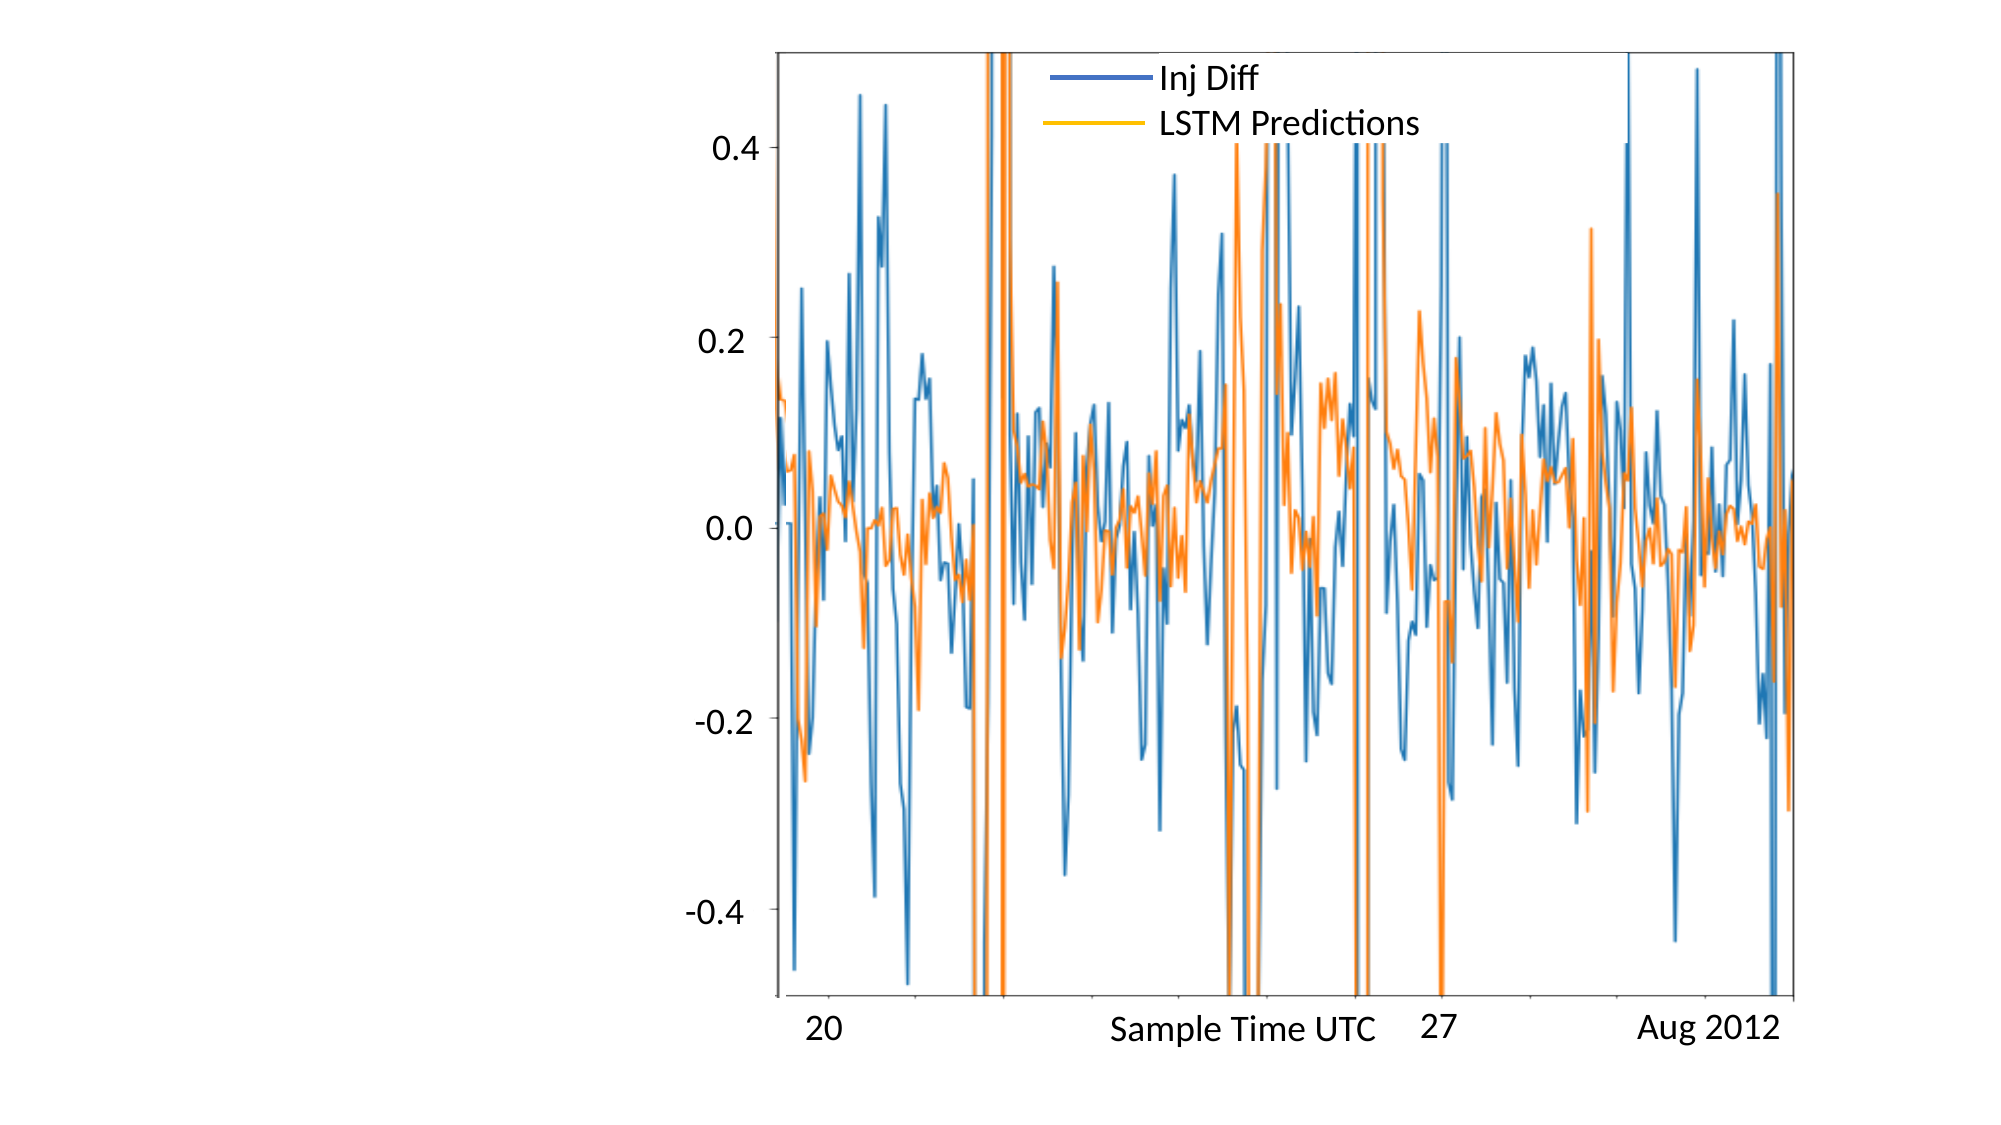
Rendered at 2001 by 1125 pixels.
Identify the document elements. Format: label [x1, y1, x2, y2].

text_box [675, 42, 1805, 1049]
